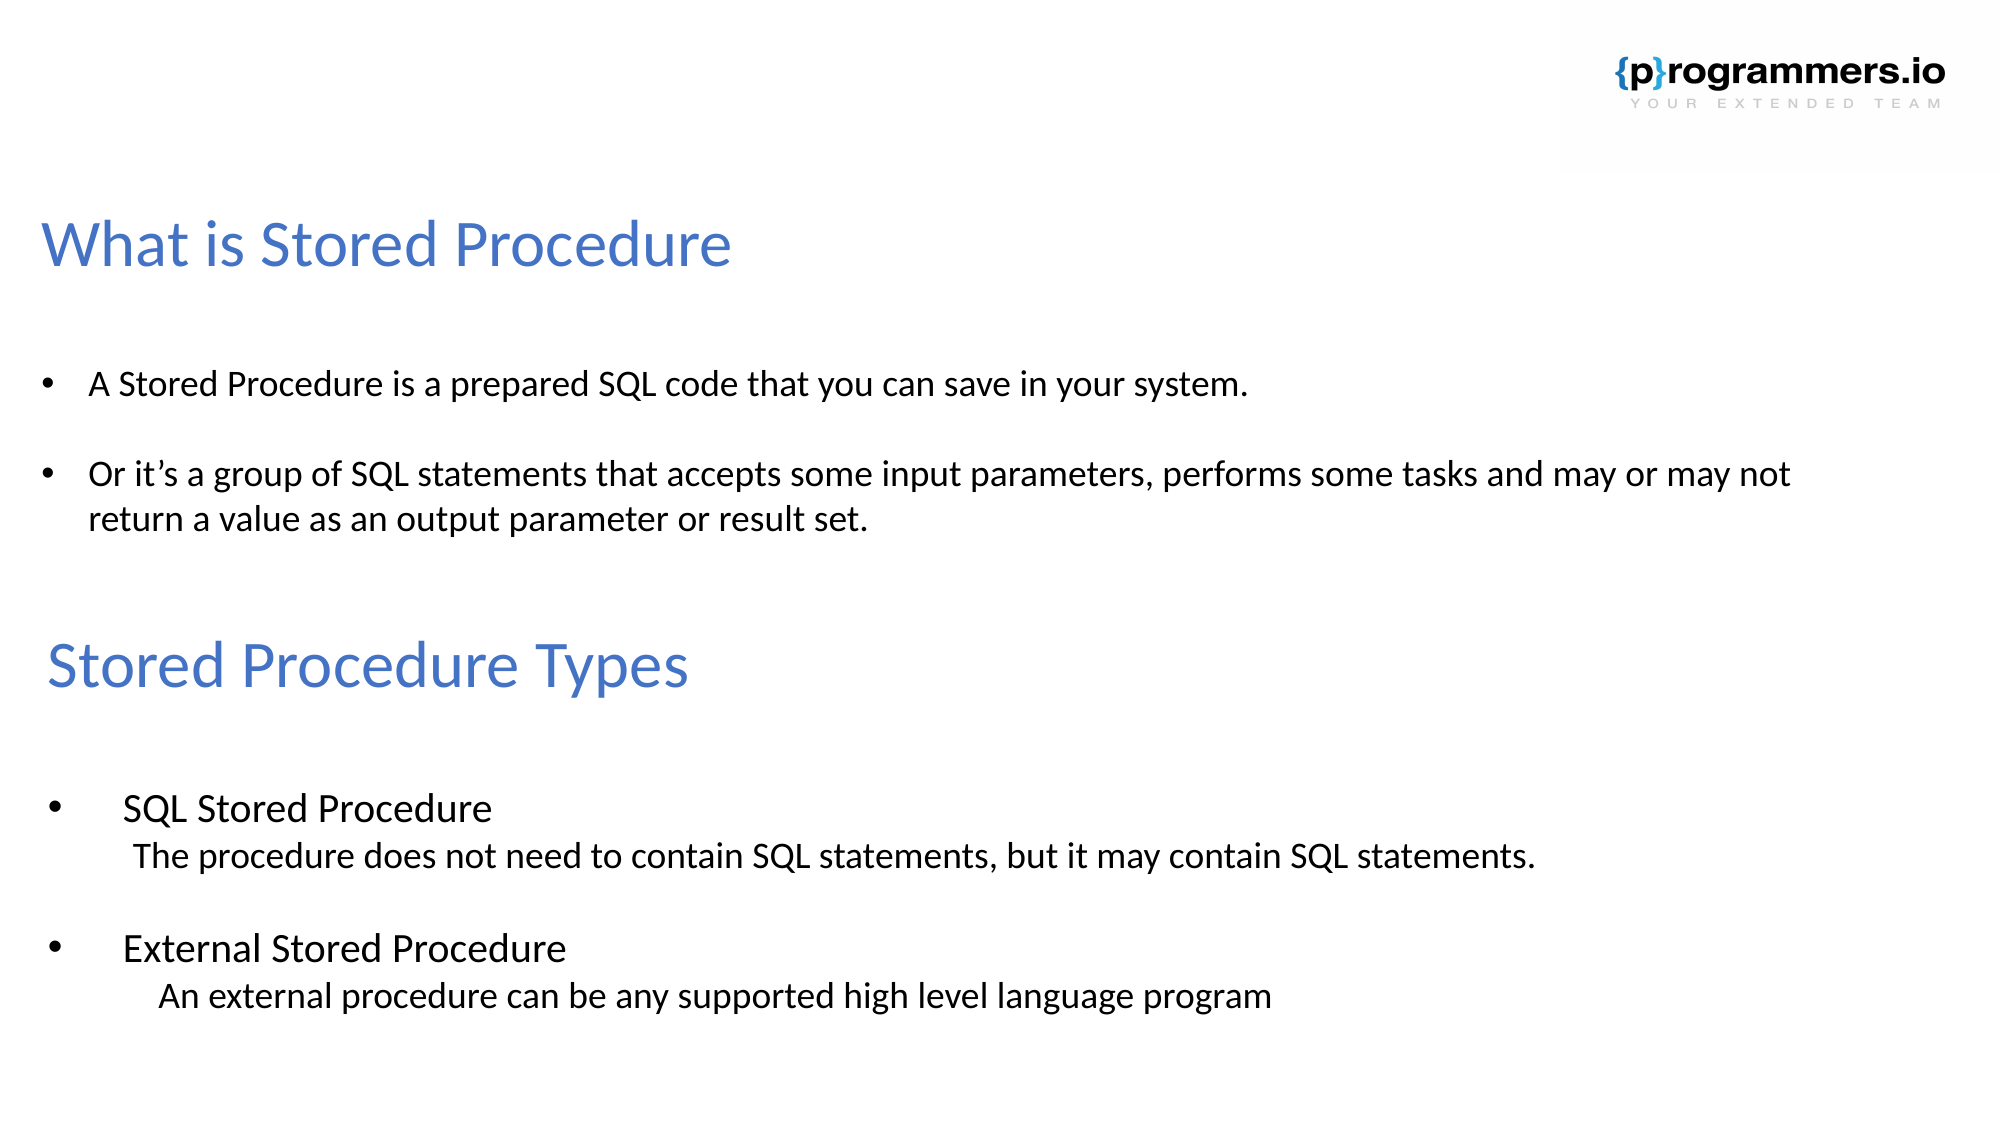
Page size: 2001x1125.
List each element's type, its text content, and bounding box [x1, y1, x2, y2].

text_box Stored Procedure Types SQL Stored Procedure The procedure does not need to contain SQL statements, but it may contain SQL statements. External Stored Procedure An external procedure can be any supported high level language program [32, 613, 1570, 1125]
picture [1560, 0, 2000, 173]
text_box What is Stored Procedure A Stored Procedure is a prepared SQL code that you can save in your system. Or it’s a group of SQL statements that accepts some input parameters, performs some tasks and may or may not return a value as an output parameter or result set. [26, 192, 1884, 547]
